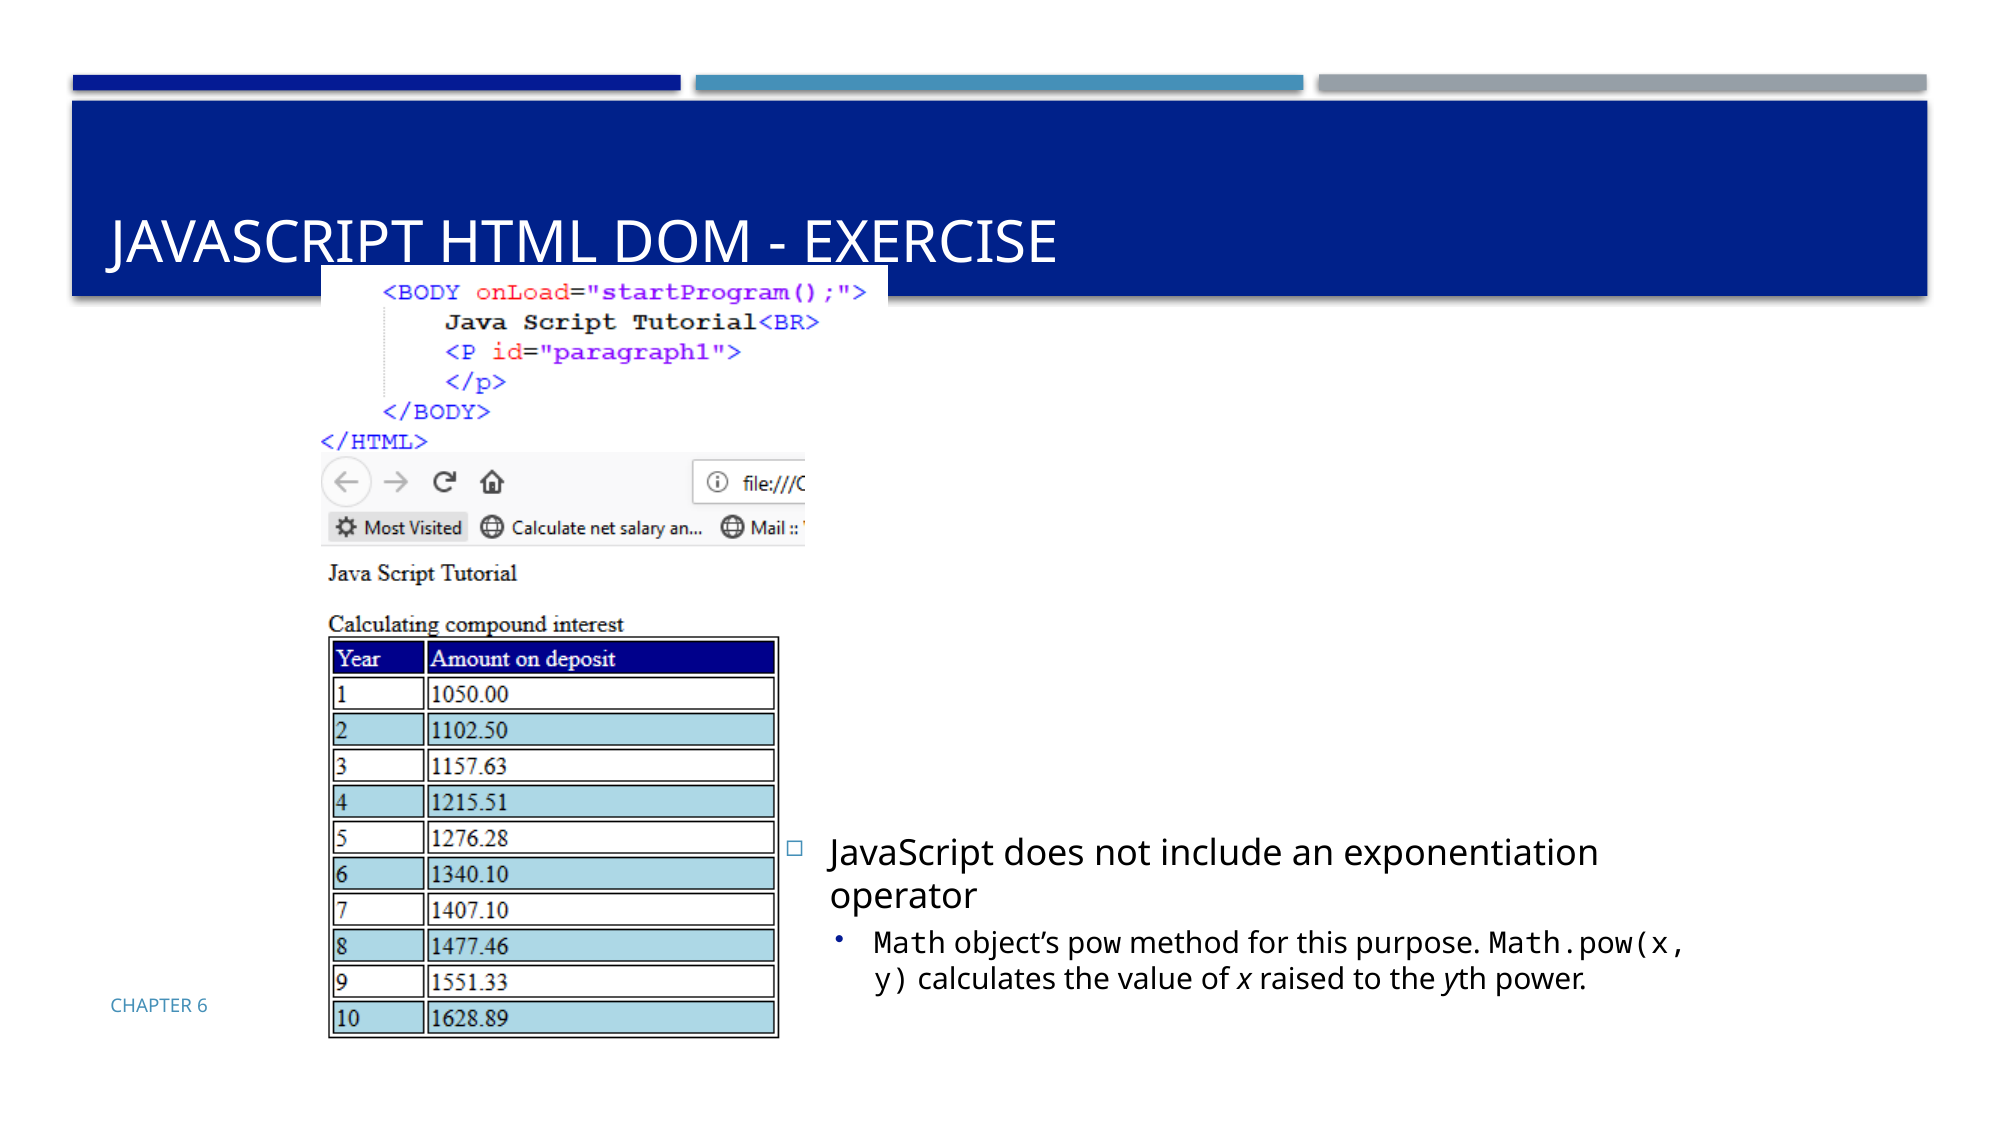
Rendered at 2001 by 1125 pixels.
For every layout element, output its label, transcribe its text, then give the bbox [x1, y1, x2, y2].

text_box JavaScript does not include an exponentiation operator Math object’s pow method for this purpose. Math.pow(x, y) calculates the value of x raised to the yth power. [810, 821, 1716, 1038]
footer Chapter 6 [810, 976, 1230, 1037]
footer Chapter 6 [95, 976, 315, 1037]
title JavaScript HTML DOM - Exercise [95, 115, 1905, 282]
picture [321, 265, 888, 1065]
